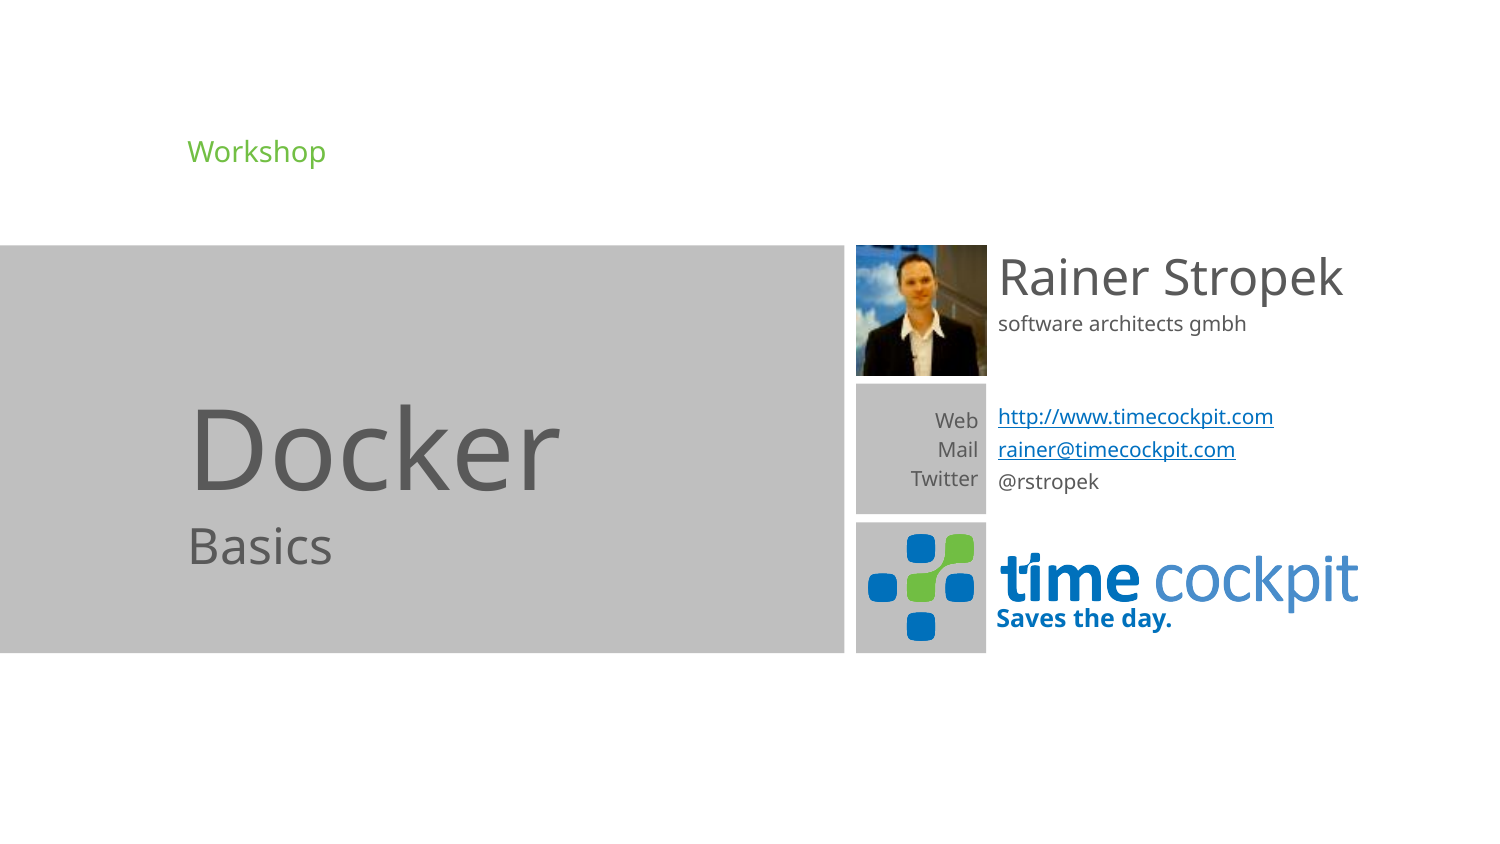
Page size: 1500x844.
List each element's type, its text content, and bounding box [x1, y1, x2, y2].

list software architects gmbh [998, 310, 1483, 376]
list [856, 245, 987, 376]
list Rainer Stropek [998, 245, 1483, 310]
list http://www.timecockpit.com rainer@timecockpit.com @rstropek [998, 383, 1483, 515]
list Basics [187, 514, 810, 575]
picture [993, 537, 1358, 614]
picture [868, 534, 974, 641]
list Workshop [187, 55, 1459, 169]
list Web Mail Twitter [856, 383, 987, 515]
title Docker [187, 401, 809, 514]
